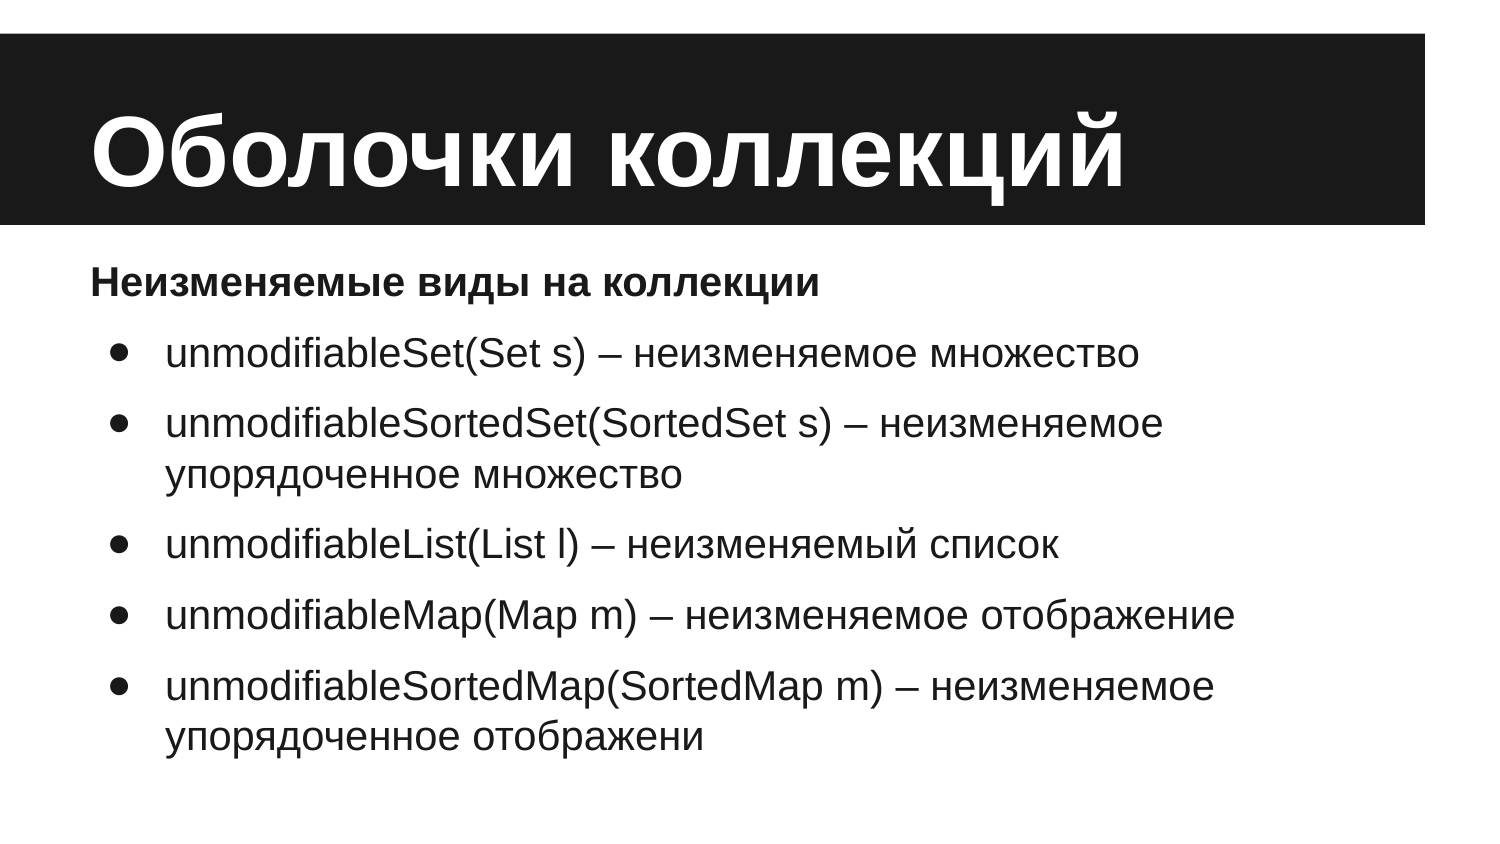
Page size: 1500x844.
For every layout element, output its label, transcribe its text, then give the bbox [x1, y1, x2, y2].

list Неизменяемые виды на коллекции unmodifiableSet(Set s) – неизменяемое множество unmodifiableSortedSet(SortedSet s) – неизменяемое упорядоченное множество unmodifiableList(List l) – неизменяемый список unmodifiableMap(Map m) – неизменяемое отображение unmodifiableSortedMap(SortedMap m) – неизменяемое упорядоченное отображени [75, 239, 1425, 808]
title Оболочки коллекций [75, 33, 1425, 221]
